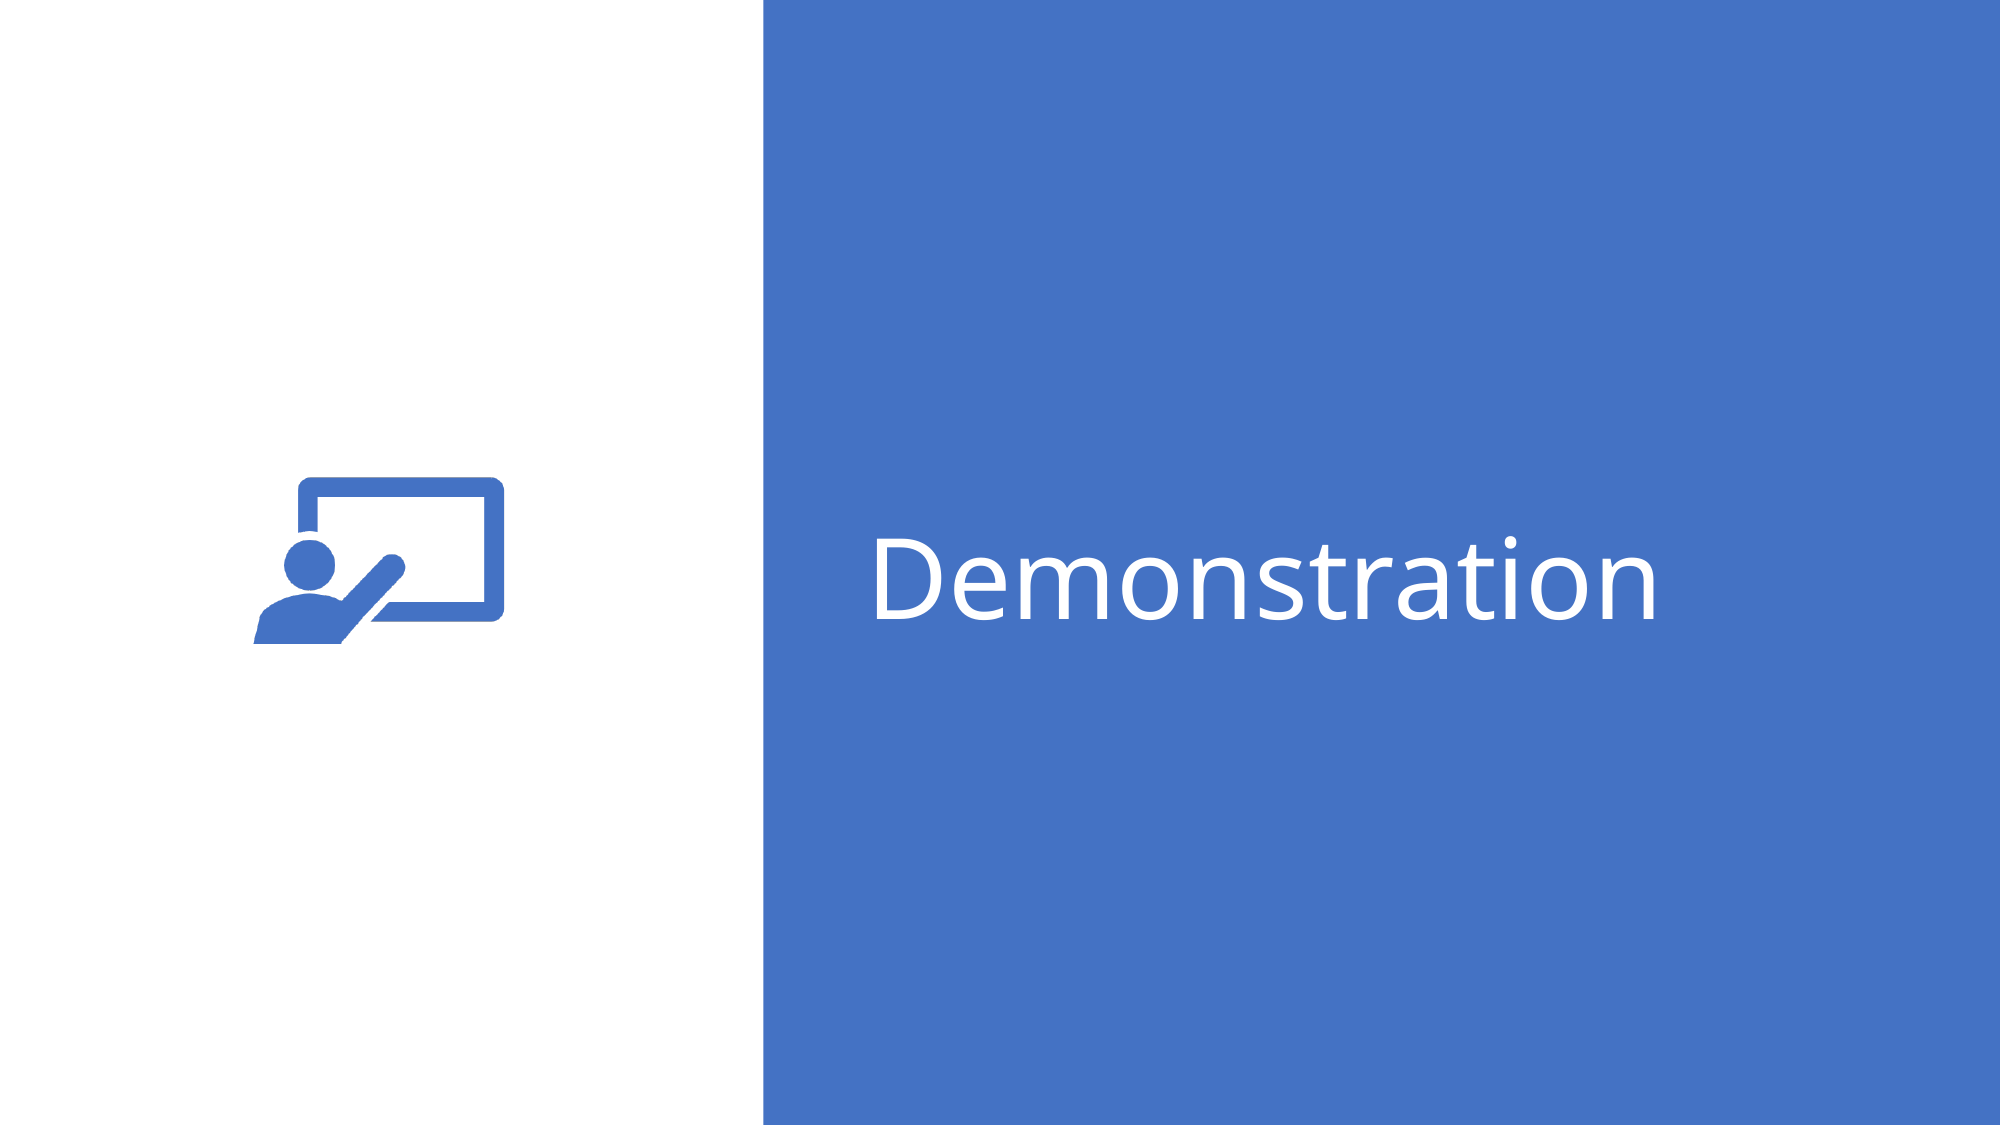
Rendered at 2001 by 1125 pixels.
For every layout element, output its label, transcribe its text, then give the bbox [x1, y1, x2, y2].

picture [243, 425, 514, 696]
title Demonstration [851, 214, 1750, 652]
text_box [762, 0, 2000, 1125]
